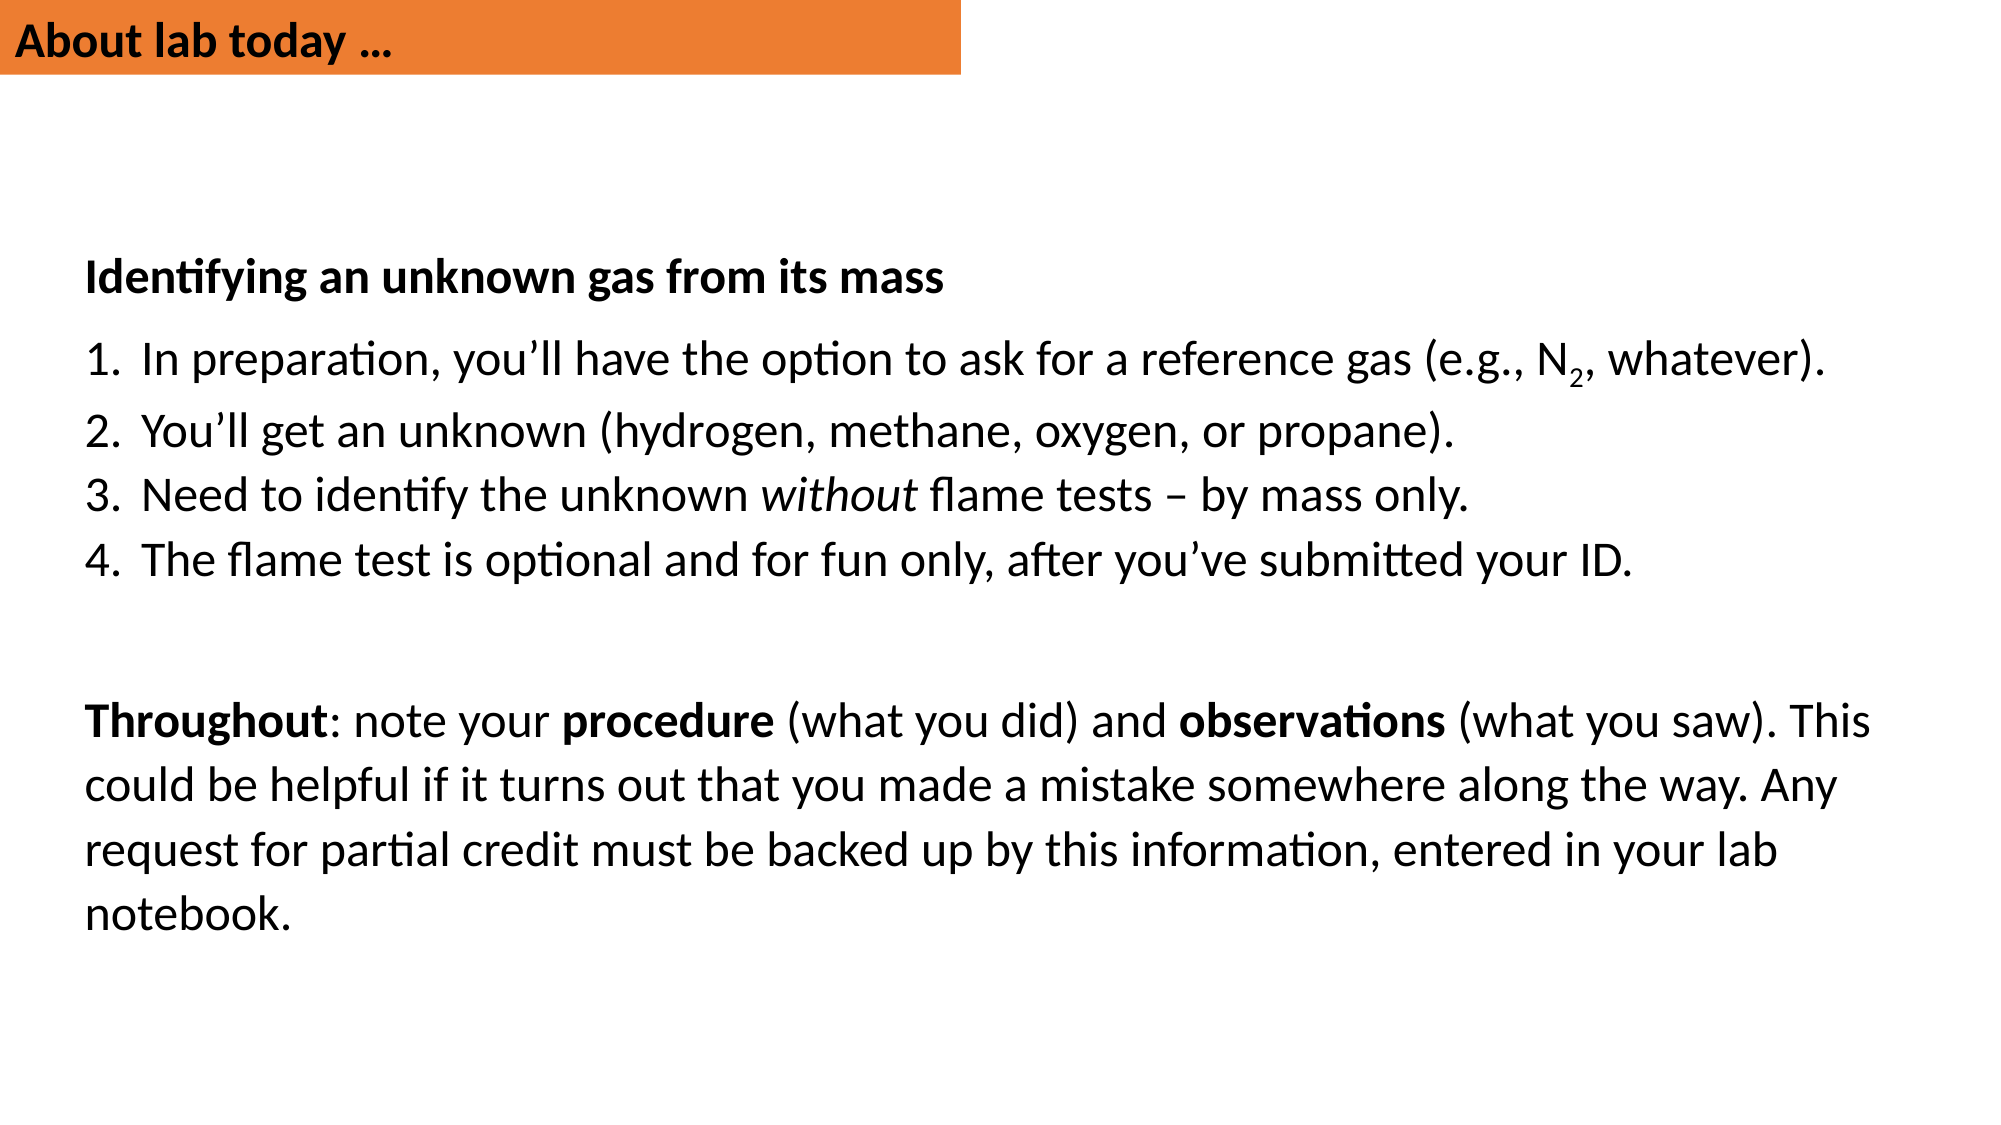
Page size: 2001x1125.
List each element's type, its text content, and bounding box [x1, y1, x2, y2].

text_box Identifying an unknown gas from its mass In preparation, you’ll have the option to ask for a reference gas (e.g., N2, whatever). You’ll get an unknown (hydrogen, methane, oxygen, or propane). Need to identify the unknown without flame tests – by mass only. The flame test is optional and for fun only, after you’ve submitted your ID. Throughout: note your procedure (what you did) and observations (what you saw). This could be helpful if it turns out that you made a mistake somewhere along the way. Any request for partial credit must be backed up by this information, entered in your lab notebook. [69, 232, 1967, 948]
text_box About lab today … [0, 0, 961, 75]
